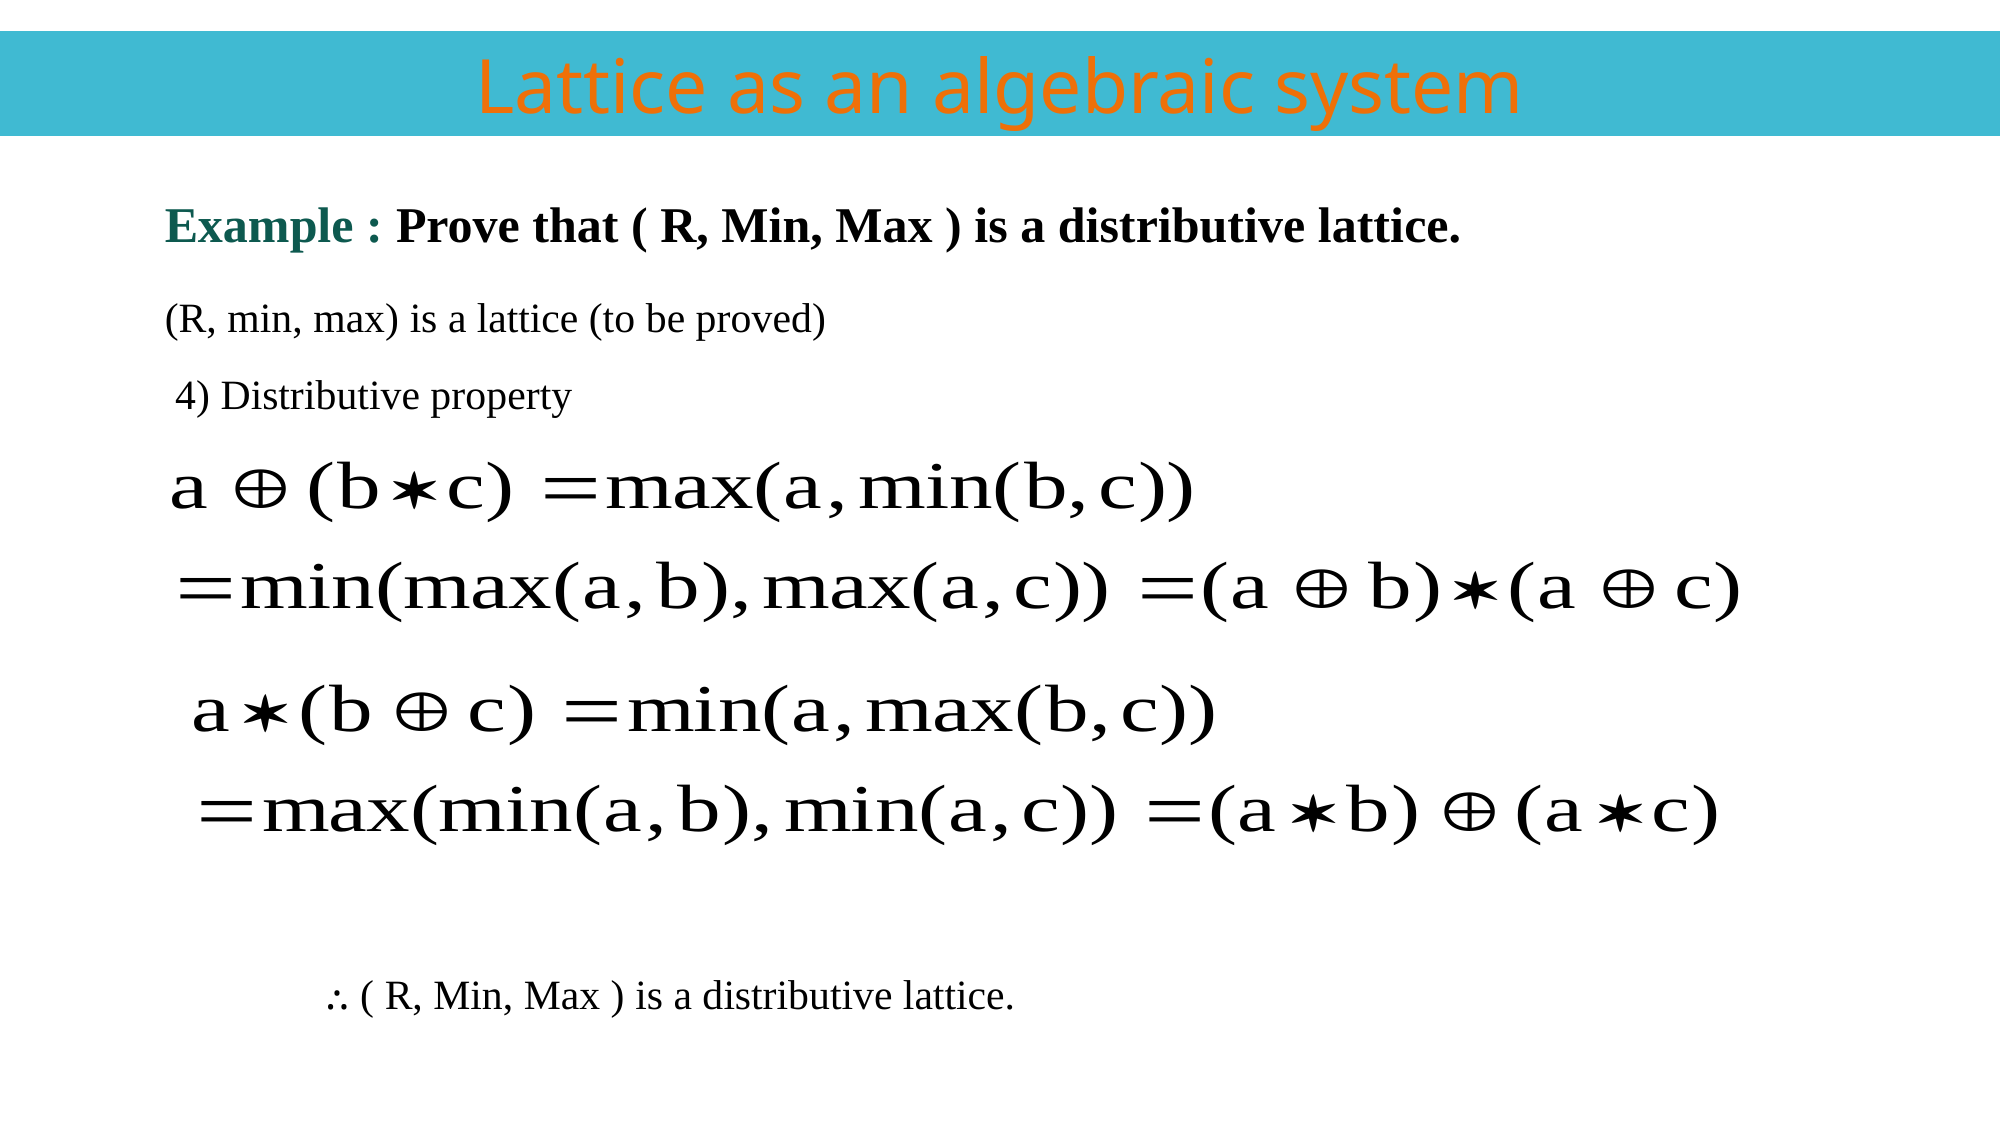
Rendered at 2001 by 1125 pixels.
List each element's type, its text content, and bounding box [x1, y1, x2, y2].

text_box Lattice as an algebraic system [0, 31, 2000, 136]
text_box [176, 667, 1745, 863]
text_box Example : Prove that ( R, Min, Max ) is a distributive lattice. (R, min, max) is a lattice (to be proved) 4) Distributive property ⸫ ( R, Min, Max ) is a distributive lattice. [0, 155, 2000, 1125]
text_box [154, 444, 1768, 640]
